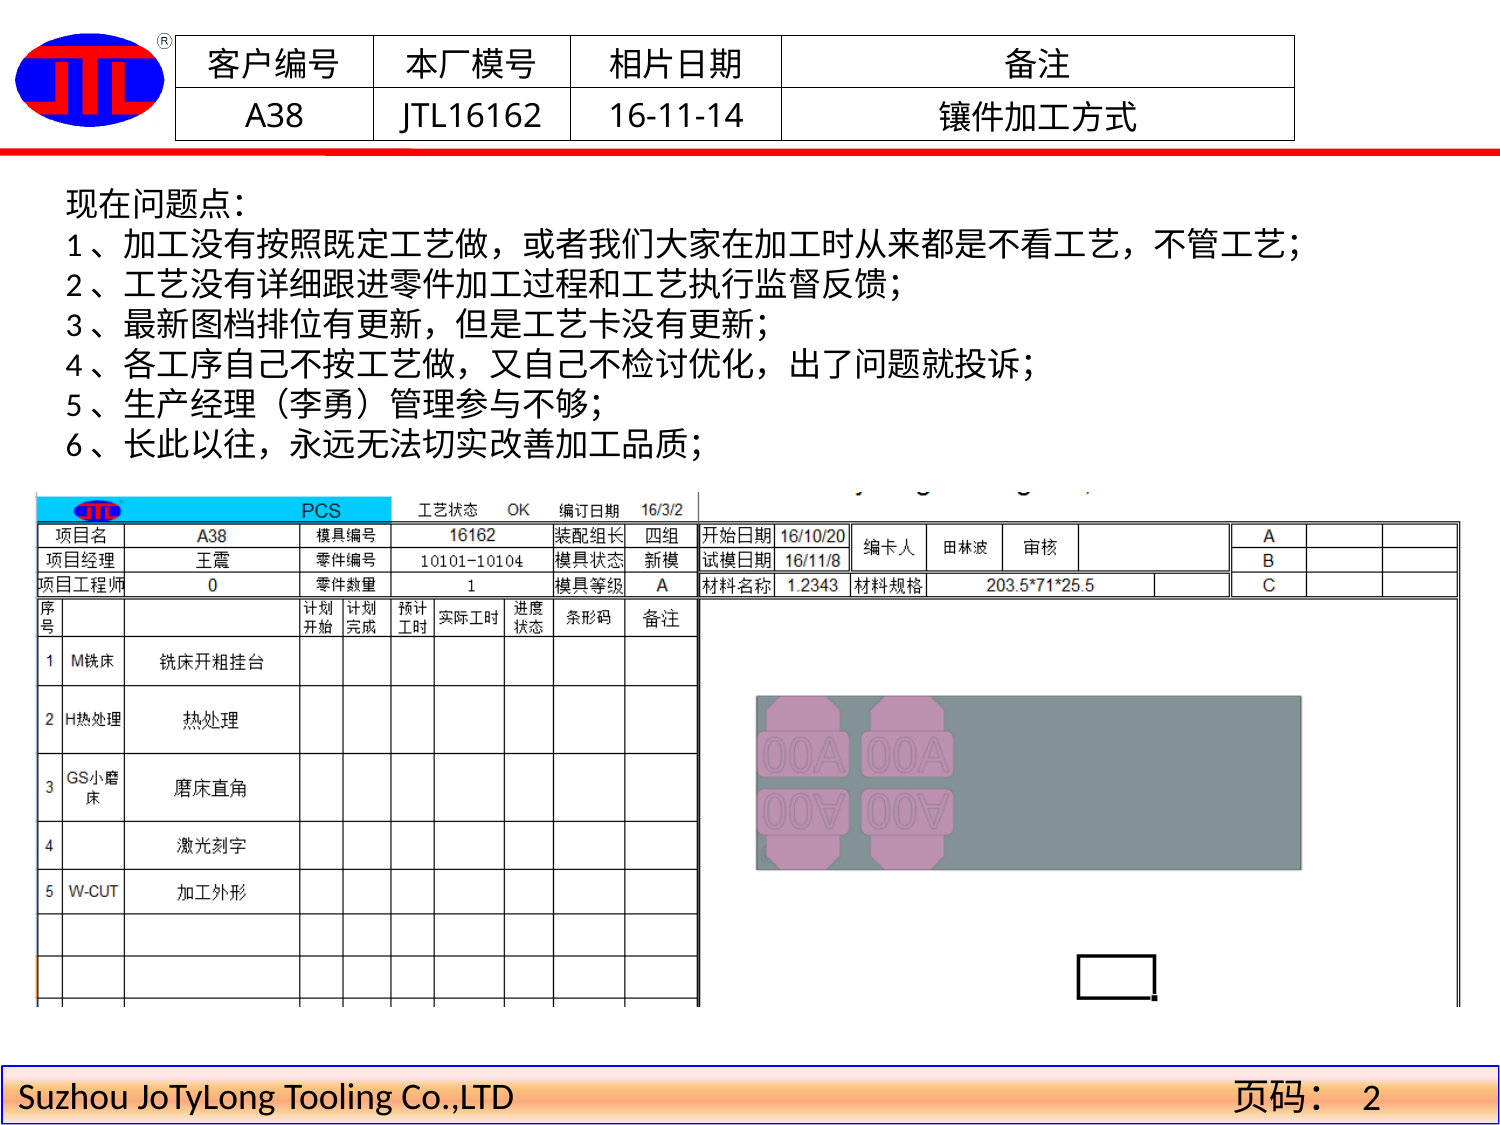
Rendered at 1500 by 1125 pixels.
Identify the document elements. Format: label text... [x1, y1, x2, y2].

table_header 相片日期 [571, 36, 781, 87]
table_cell 镶件加工方式 [782, 88, 1294, 140]
table_header 本厂模号 [374, 36, 570, 87]
picture [0, 1064, 1500, 1125]
table_header 备注 [782, 36, 1294, 87]
picture [34, 491, 1466, 1007]
text_box 现在问题点： 1、加工没有按照既定工艺做，或者我们大家在加工时从来都是不看工艺，不管工艺； 2、工艺没有详细跟进零件加工过程和工艺执行监督反馈； 3、最新图档排位有更新，但是工艺卡没有更新； 4、各工序自己不按工艺做，又自己不检讨优化，出了问题就投诉； 5、生产经理（李勇）管理参与不够； 6、长此以往，永远无法切实改善加工品质； [50, 175, 1336, 470]
table_header 客户编号 [176, 36, 373, 87]
table_cell A38 [176, 88, 373, 140]
table_cell JTL16162 [374, 88, 570, 140]
table_cell 16-11-14 [571, 88, 781, 140]
